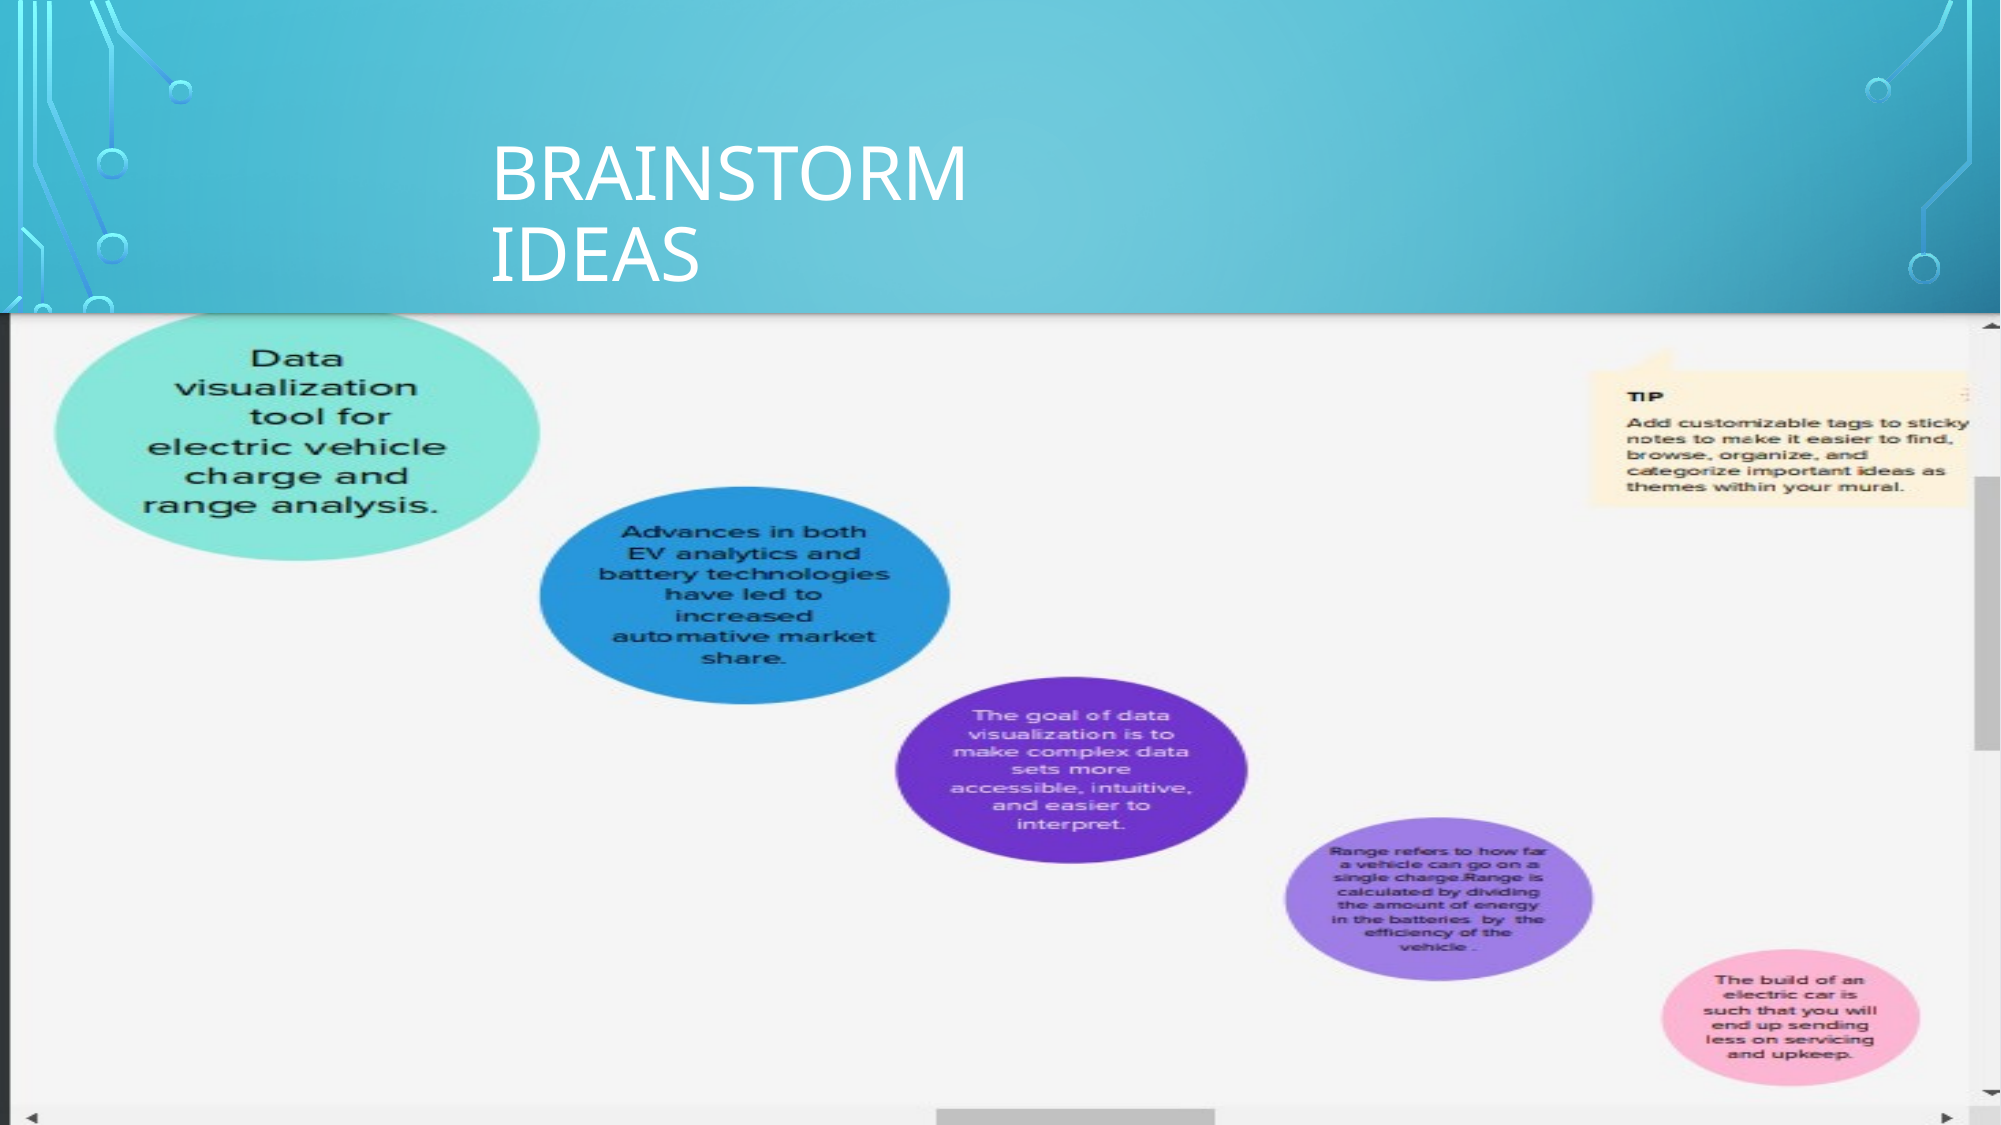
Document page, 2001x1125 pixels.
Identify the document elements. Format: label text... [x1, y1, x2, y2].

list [0, 313, 2000, 1125]
title Brainstorm ideas [475, 120, 1181, 313]
